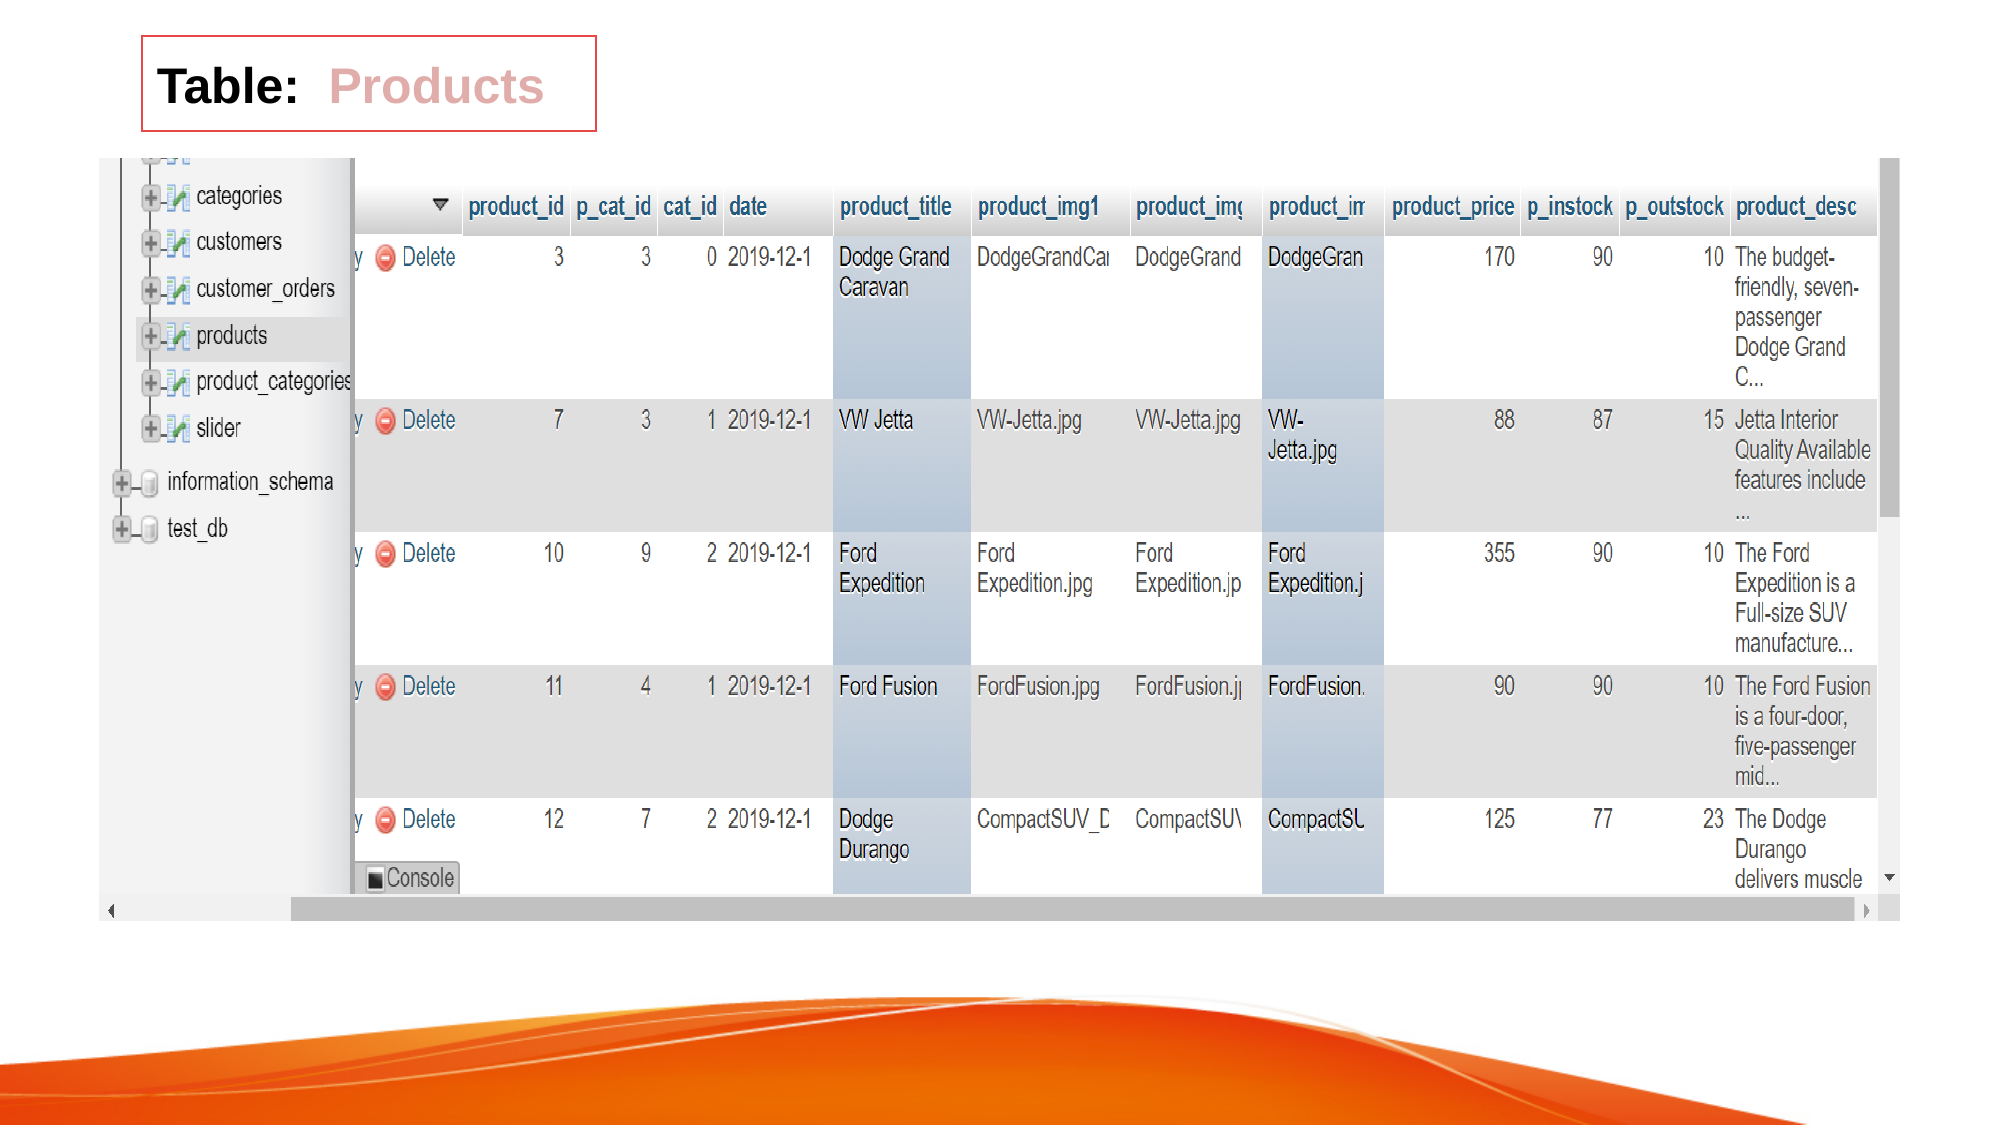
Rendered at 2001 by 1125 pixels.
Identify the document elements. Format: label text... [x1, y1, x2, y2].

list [99, 158, 1900, 921]
picture [0, 0, 2000, 1125]
text_box [141, 35, 597, 132]
text_box Table: Products [142, 46, 560, 121]
